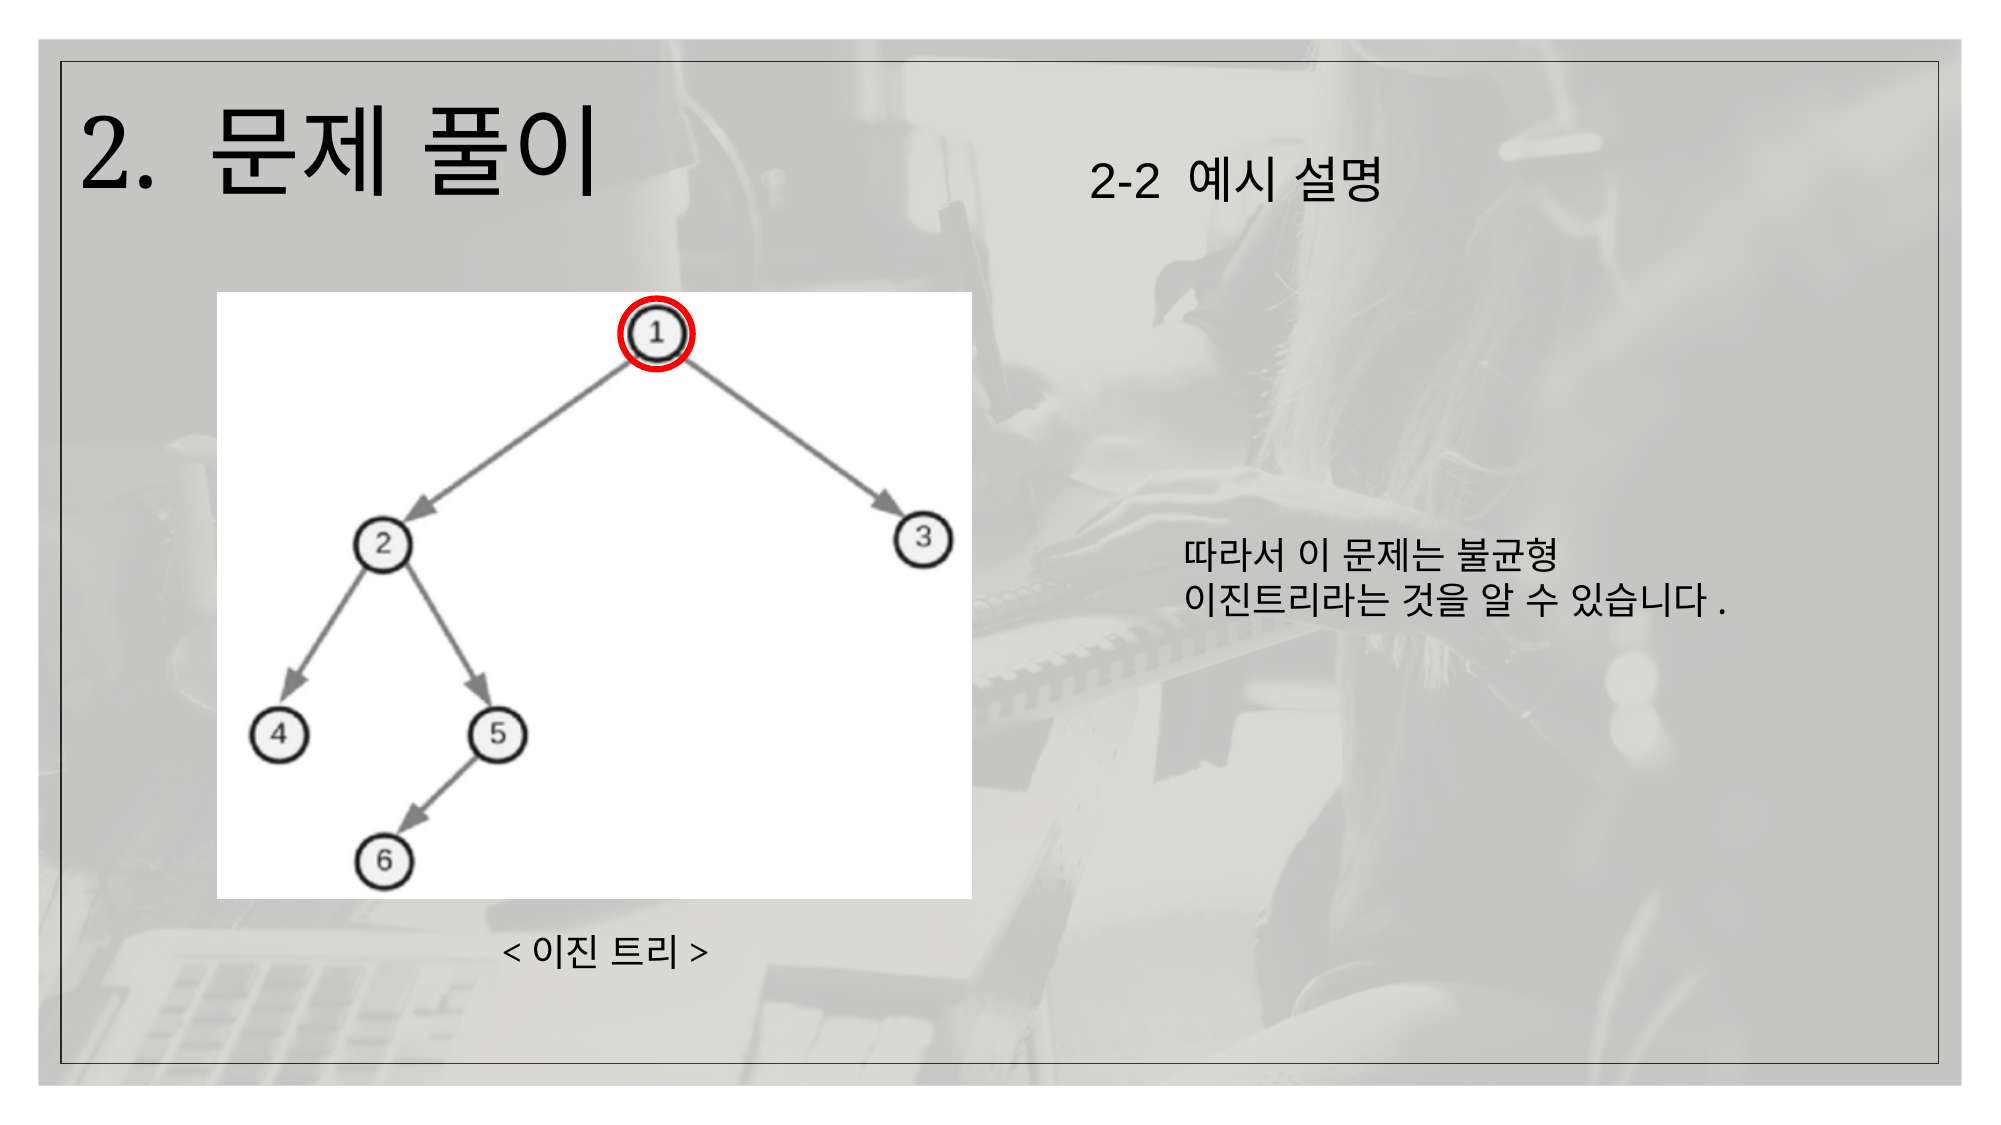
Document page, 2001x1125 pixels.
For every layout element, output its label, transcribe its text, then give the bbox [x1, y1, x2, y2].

text_box 2-2 예시 설명 [1965, 140, 1969, 216]
picture [38, 40, 1962, 1085]
